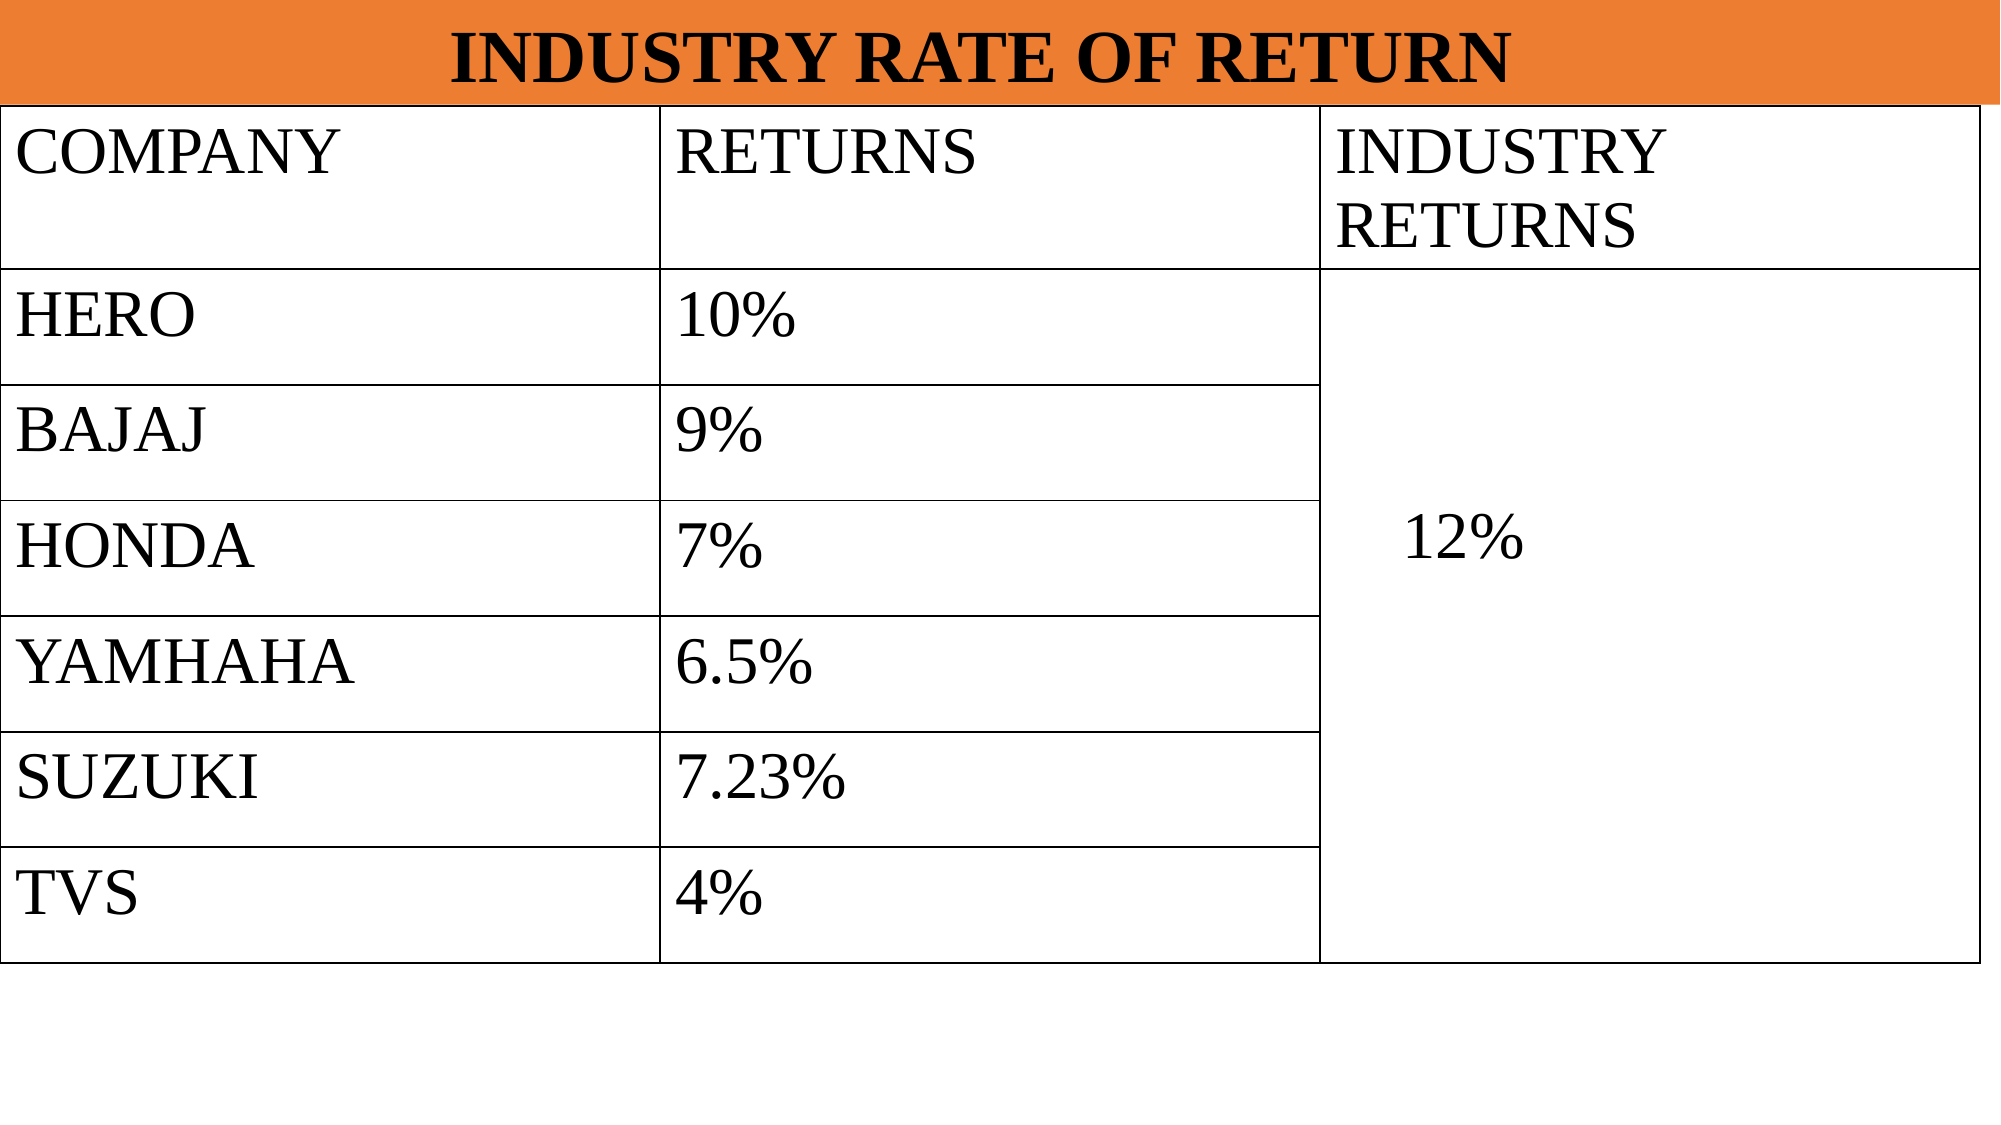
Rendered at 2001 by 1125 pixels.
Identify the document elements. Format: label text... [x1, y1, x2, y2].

table_cell 9% [661, 386, 1319, 500]
table_cell SUZUKI [1, 733, 659, 846]
table_cell YAMHAHA [1, 617, 659, 731]
table_cell 4% [661, 848, 1319, 962]
table_cell BAJAJ [1, 386, 659, 500]
table_header RETURNS [661, 107, 1319, 268]
table_cell 7% [661, 501, 1319, 615]
table_cell TVS [1, 848, 659, 962]
table_cell 7.23% [661, 733, 1319, 846]
table_cell HONDA [1, 501, 659, 615]
table_header INDUSTRY RETURNS [1321, 107, 1979, 268]
table_cell HERO [1, 270, 659, 384]
table_cell 10% [661, 270, 1319, 384]
text_box INDUSTRY RATE OF RETURN [0, 0, 2000, 105]
table_cell 6.5% [661, 617, 1319, 731]
table_cell 12% [1321, 270, 1979, 962]
table_header COMPANY [1, 107, 659, 268]
